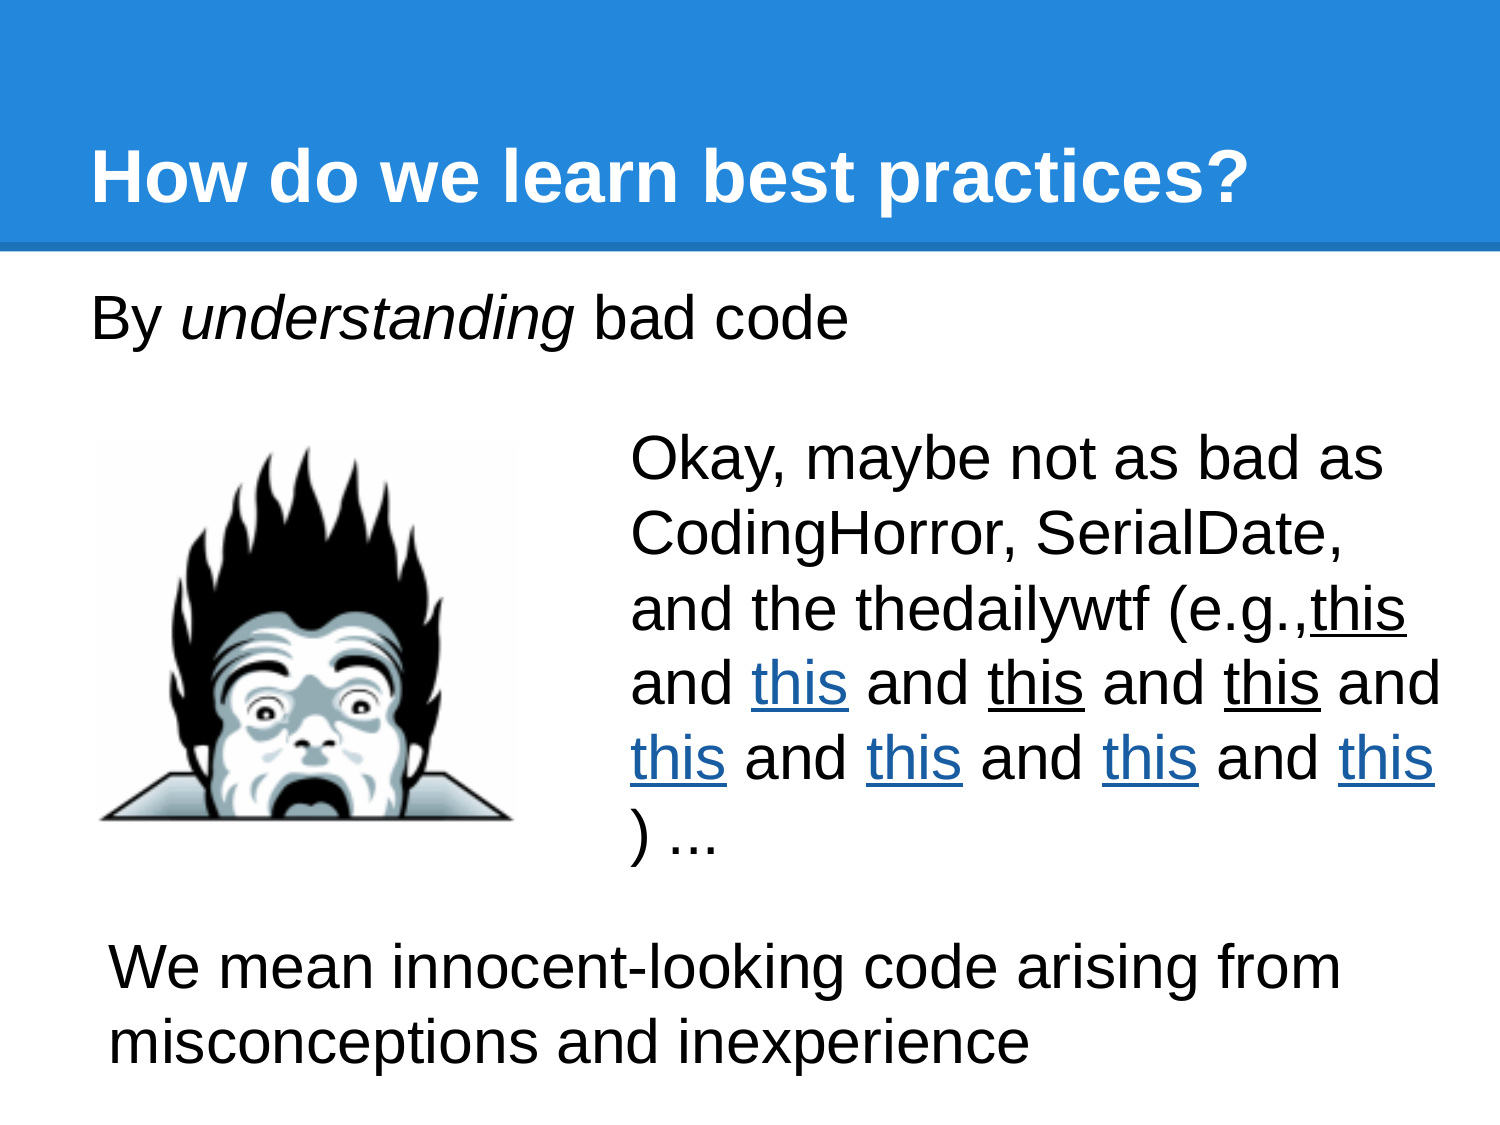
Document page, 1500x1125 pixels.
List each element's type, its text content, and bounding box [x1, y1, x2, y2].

picture [94, 441, 518, 824]
title How do we learn best practices? [75, 45, 1425, 233]
list By understanding bad code [75, 262, 1430, 380]
text_box We mean innocent-looking code arising from misconceptions and inexperience [93, 911, 1425, 1082]
text_box Okay, maybe not as bad as CodingHorror, SerialDate, and the thedailywtf (e.g.,this and this and this and this and this and this and this and this) ... [615, 402, 1463, 877]
